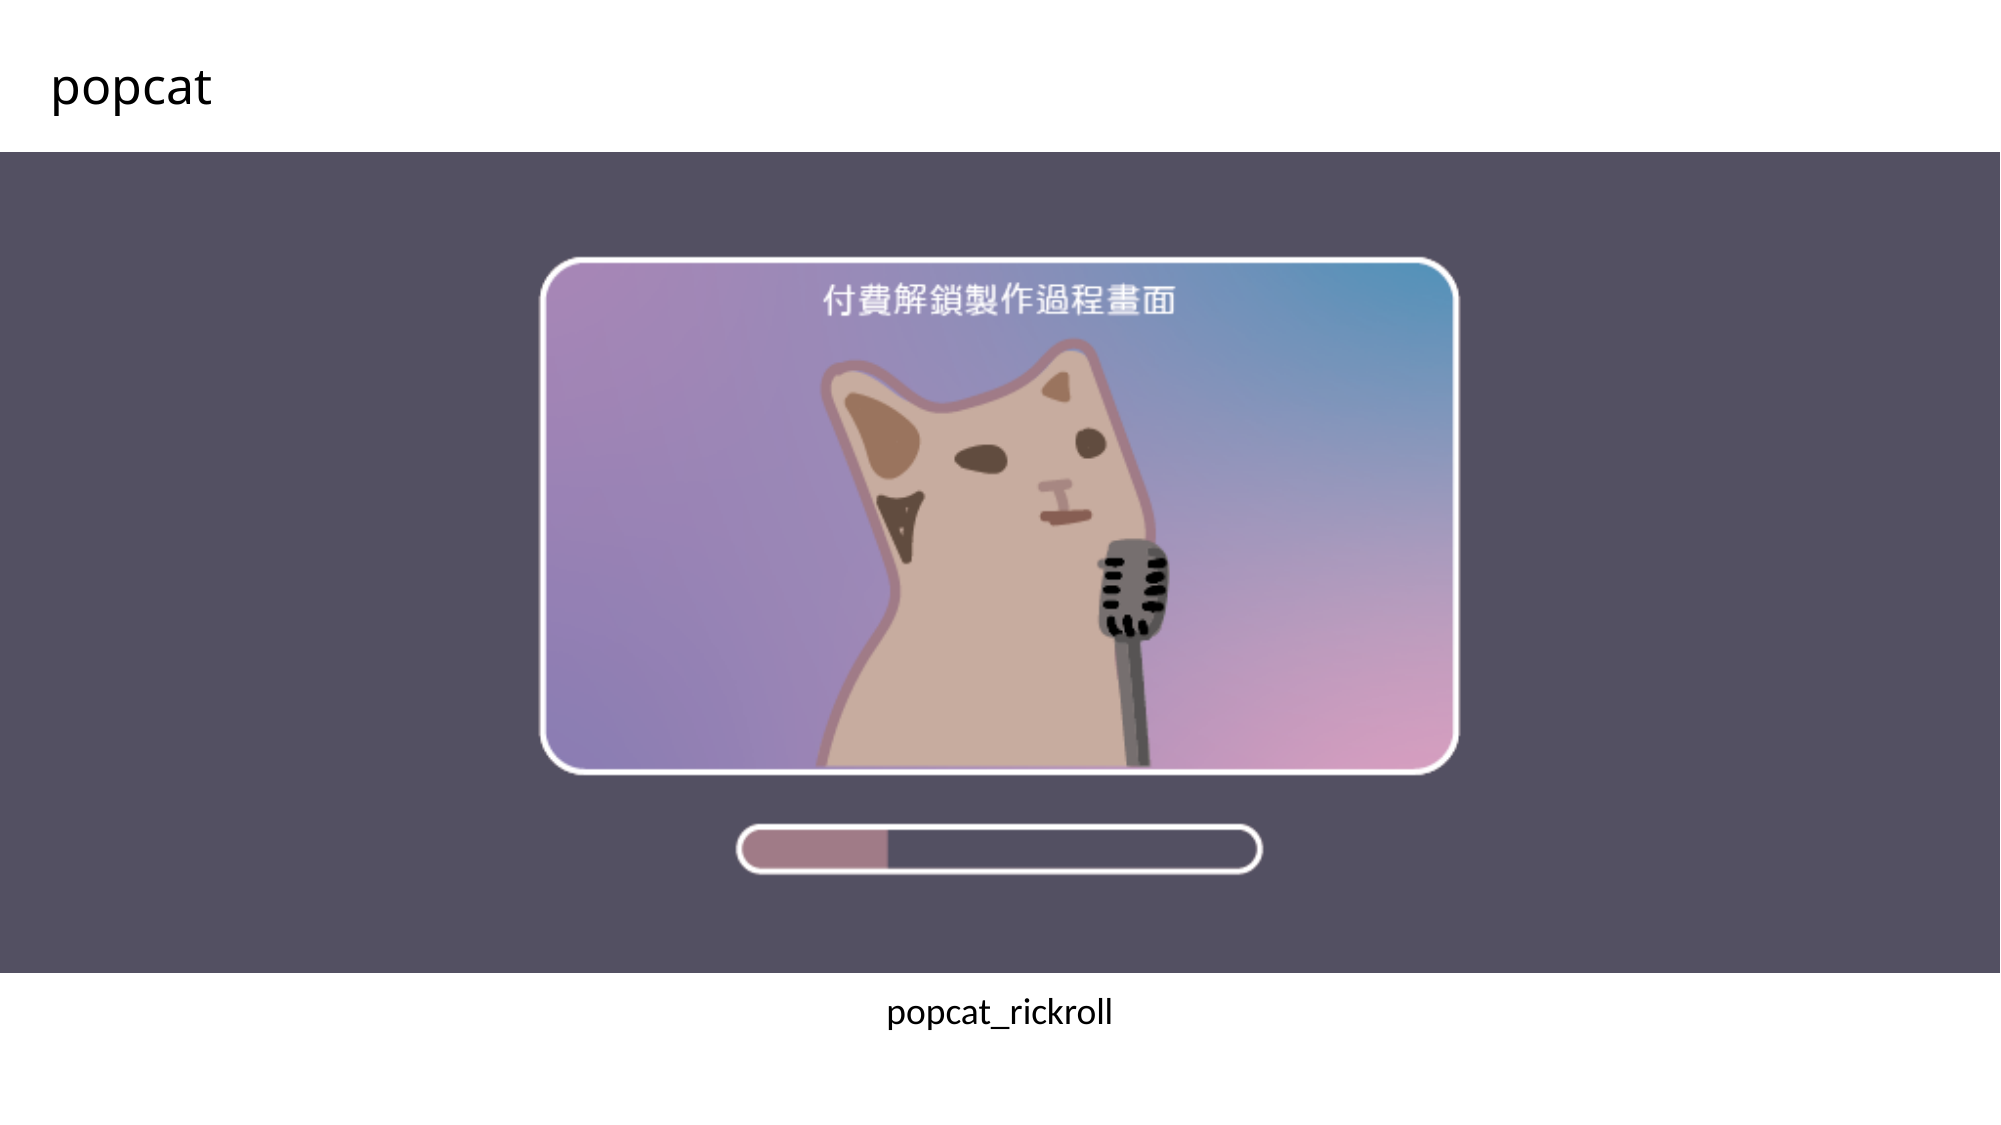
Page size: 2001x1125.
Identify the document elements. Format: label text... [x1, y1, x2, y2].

picture [0, 152, 2000, 973]
text_box popcat_rickroll [500, 979, 1500, 1040]
title popcat [35, 32, 1761, 146]
